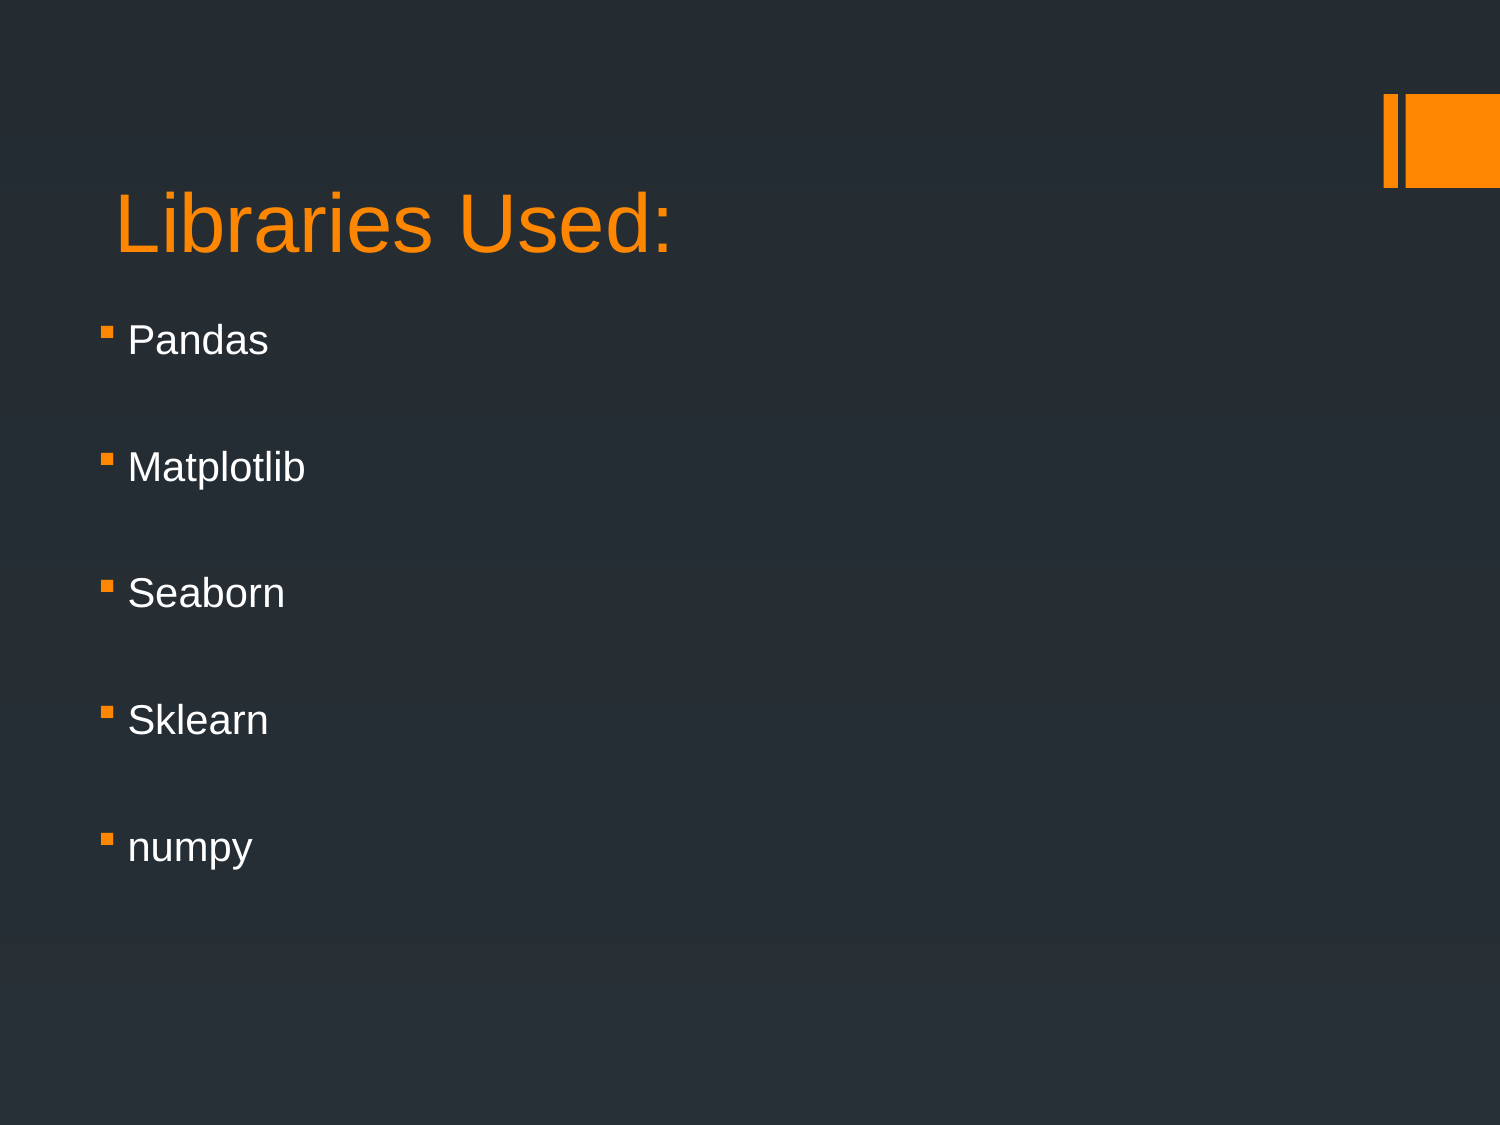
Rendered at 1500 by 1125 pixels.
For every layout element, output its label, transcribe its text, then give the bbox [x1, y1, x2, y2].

list Pandas Matplotlib Seaborn Sklearn numpy [75, 299, 1363, 1025]
title Libraries Used: [99, 87, 1300, 277]
